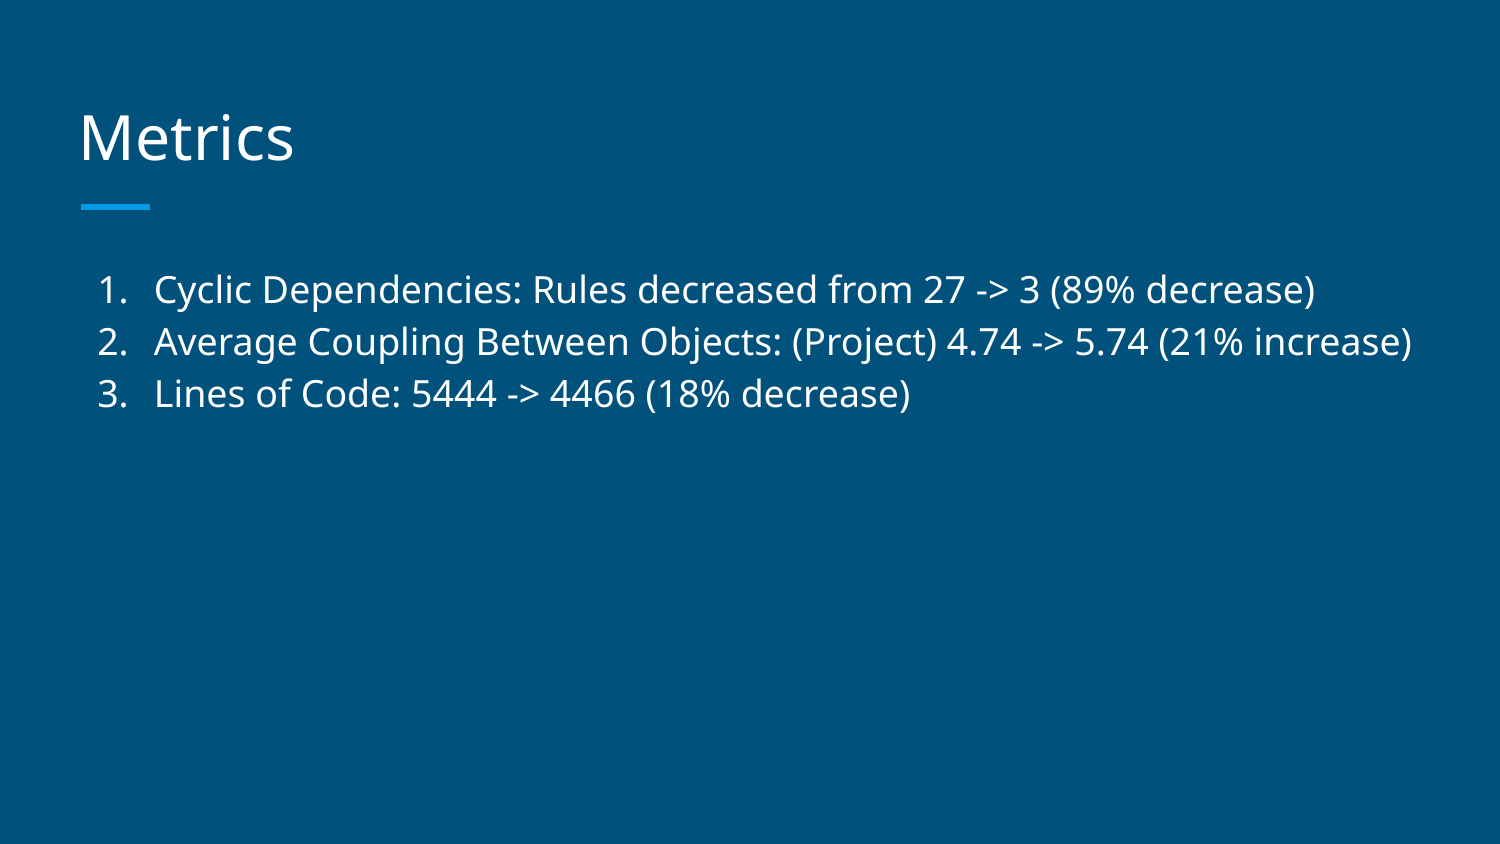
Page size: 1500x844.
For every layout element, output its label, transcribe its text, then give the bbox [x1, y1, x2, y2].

list Cyclic Dependencies: Rules decreased from 27 -> 3 (89% decrease) Average Coupling Between Objects: (Project) 4.74 -> 5.74 (21% increase) Lines of Code: 5444 -> 4466 (18% decrease) [63, 244, 1437, 750]
title Metrics [63, 75, 1437, 188]
